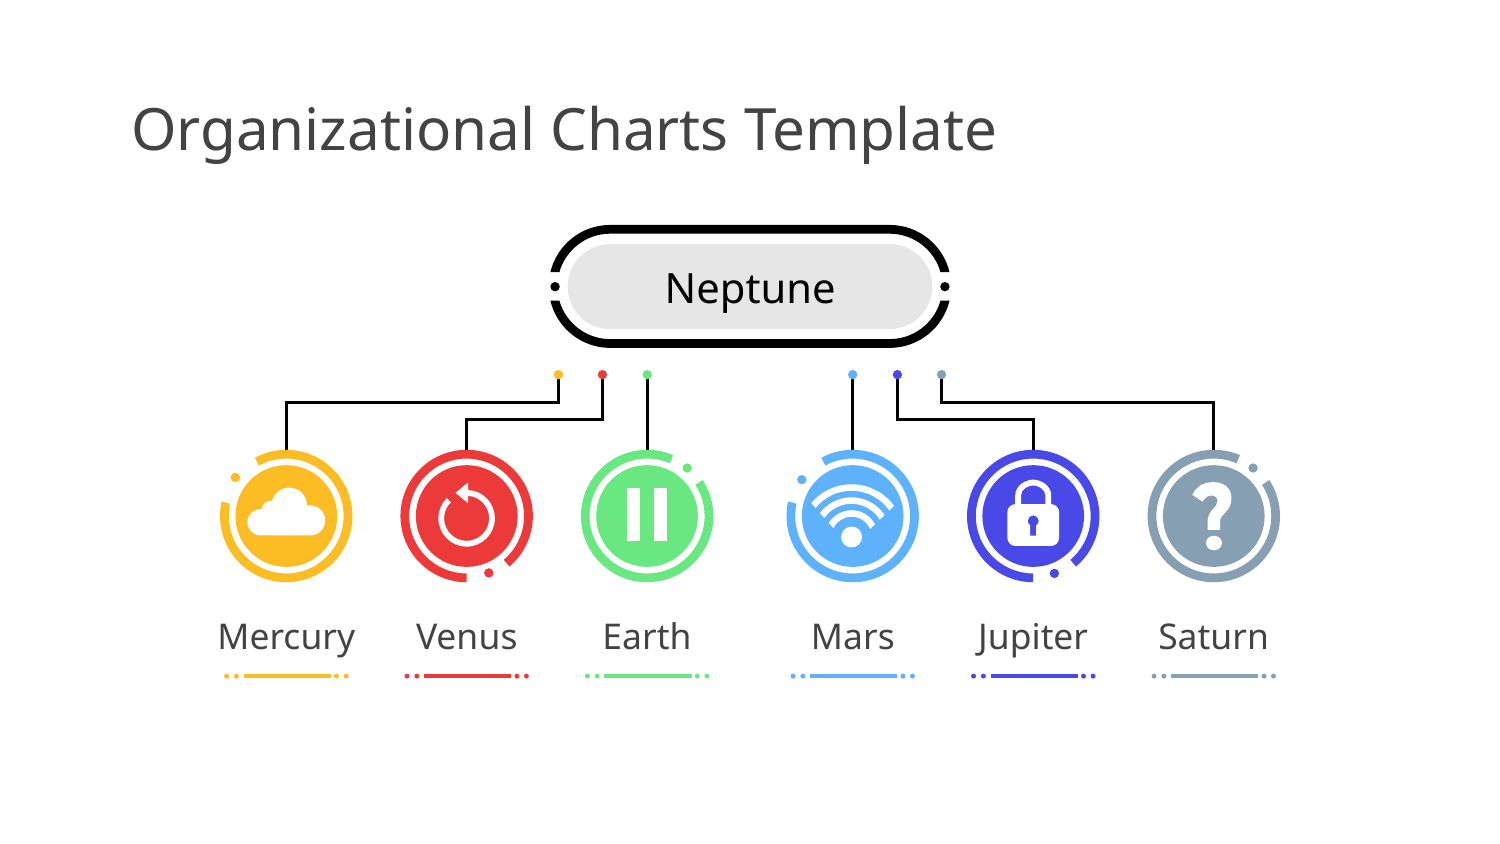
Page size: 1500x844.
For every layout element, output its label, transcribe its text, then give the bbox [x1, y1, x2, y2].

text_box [626, 487, 668, 542]
title Organizational Charts Template [116, 88, 1384, 167]
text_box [768, 369, 891, 679]
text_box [562, 369, 732, 679]
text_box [811, 484, 895, 548]
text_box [936, 369, 1299, 679]
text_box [892, 369, 935, 679]
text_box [201, 369, 381, 679]
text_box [550, 224, 950, 349]
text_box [382, 369, 561, 679]
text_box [1192, 481, 1232, 551]
